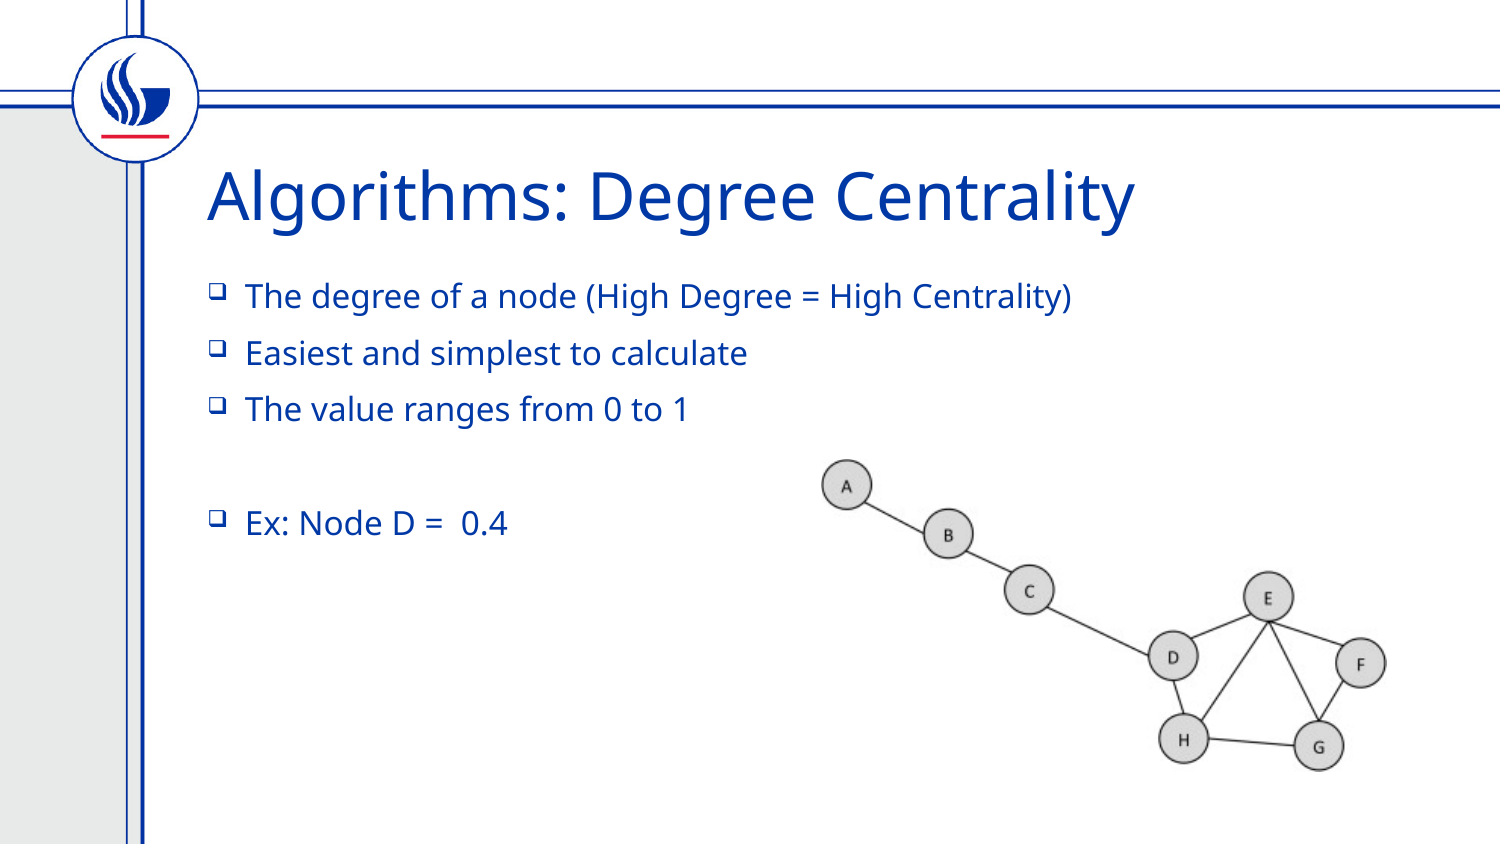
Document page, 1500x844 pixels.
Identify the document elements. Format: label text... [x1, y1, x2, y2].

picture [0, 0, 1500, 844]
title Algorithms: Degree Centrality [192, 155, 1437, 273]
